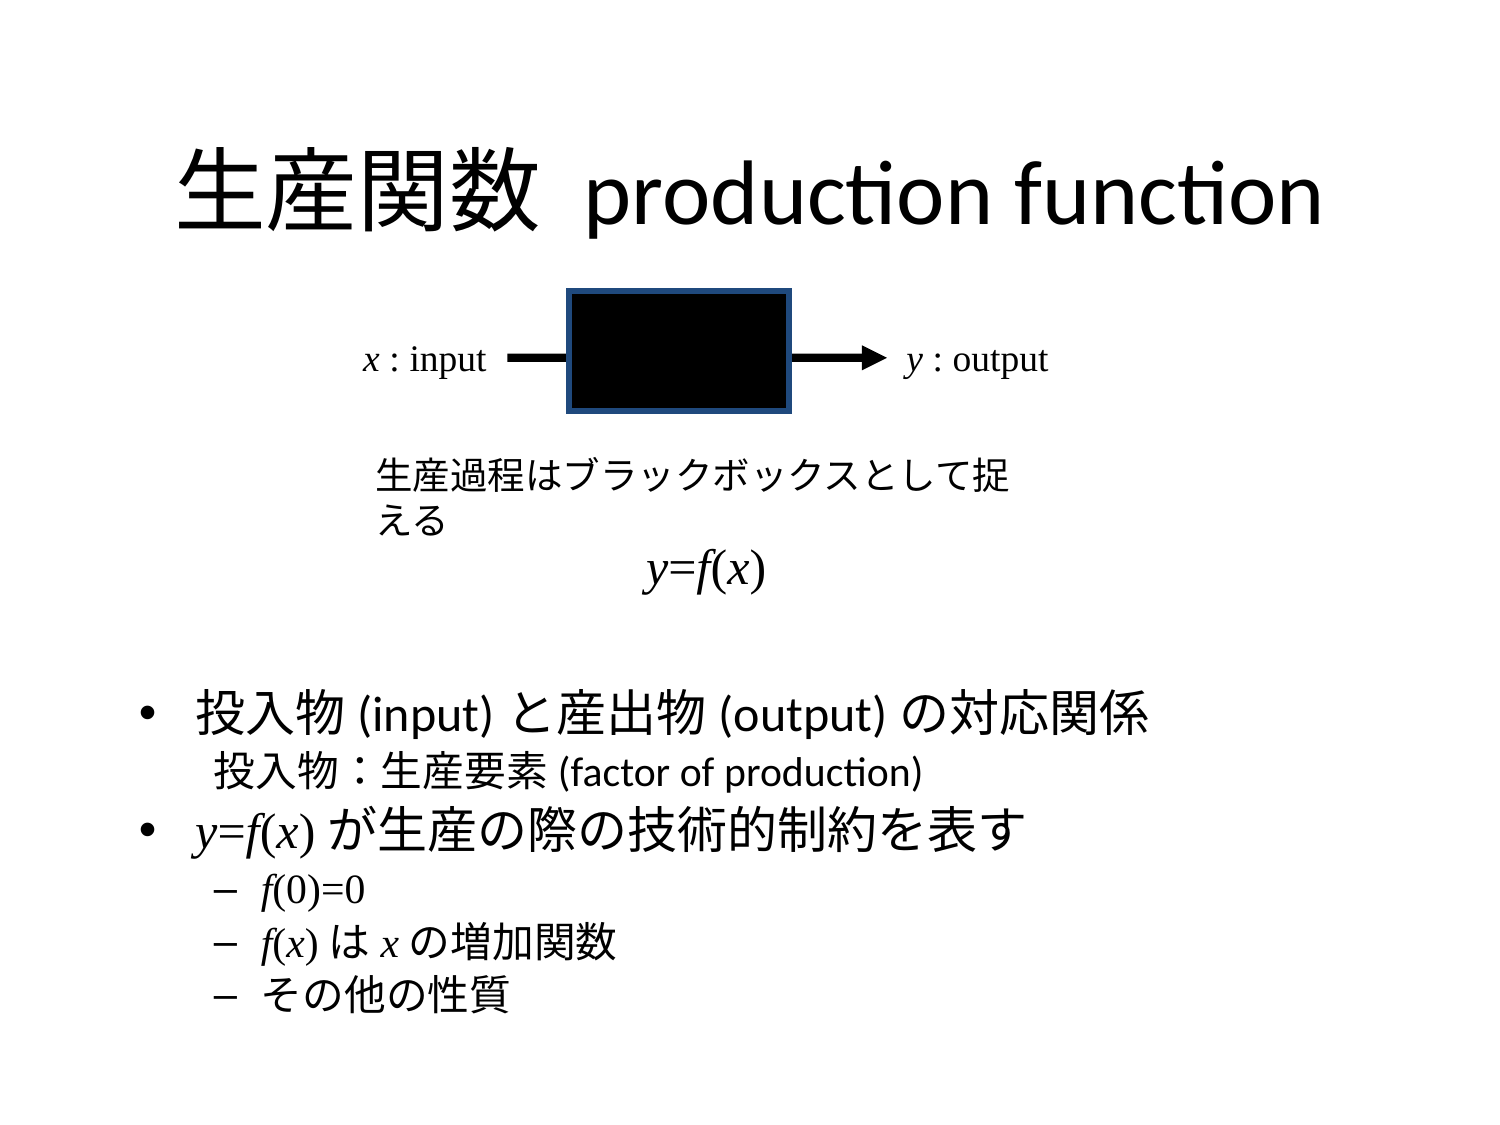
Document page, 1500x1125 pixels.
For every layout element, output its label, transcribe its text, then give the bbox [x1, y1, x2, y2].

text_box x : input [348, 326, 520, 386]
text_box [568, 290, 790, 412]
text_box y : output [891, 326, 1076, 386]
list 投入物(input)と産出物(output)の対応関係 投入物：生産要素(factor of production) y=f(x)が生産の際の技術的制約を表す f(0)=0 f(x)はxの増加関数 その他の性質 [123, 680, 1366, 1047]
text_box 生産過程はブラックボックスとして捉える [360, 444, 1034, 549]
title 生産関数 production function [75, 75, 1425, 300]
text_box y=f(x) [442, 549, 970, 602]
text_box [790, 351, 887, 365]
